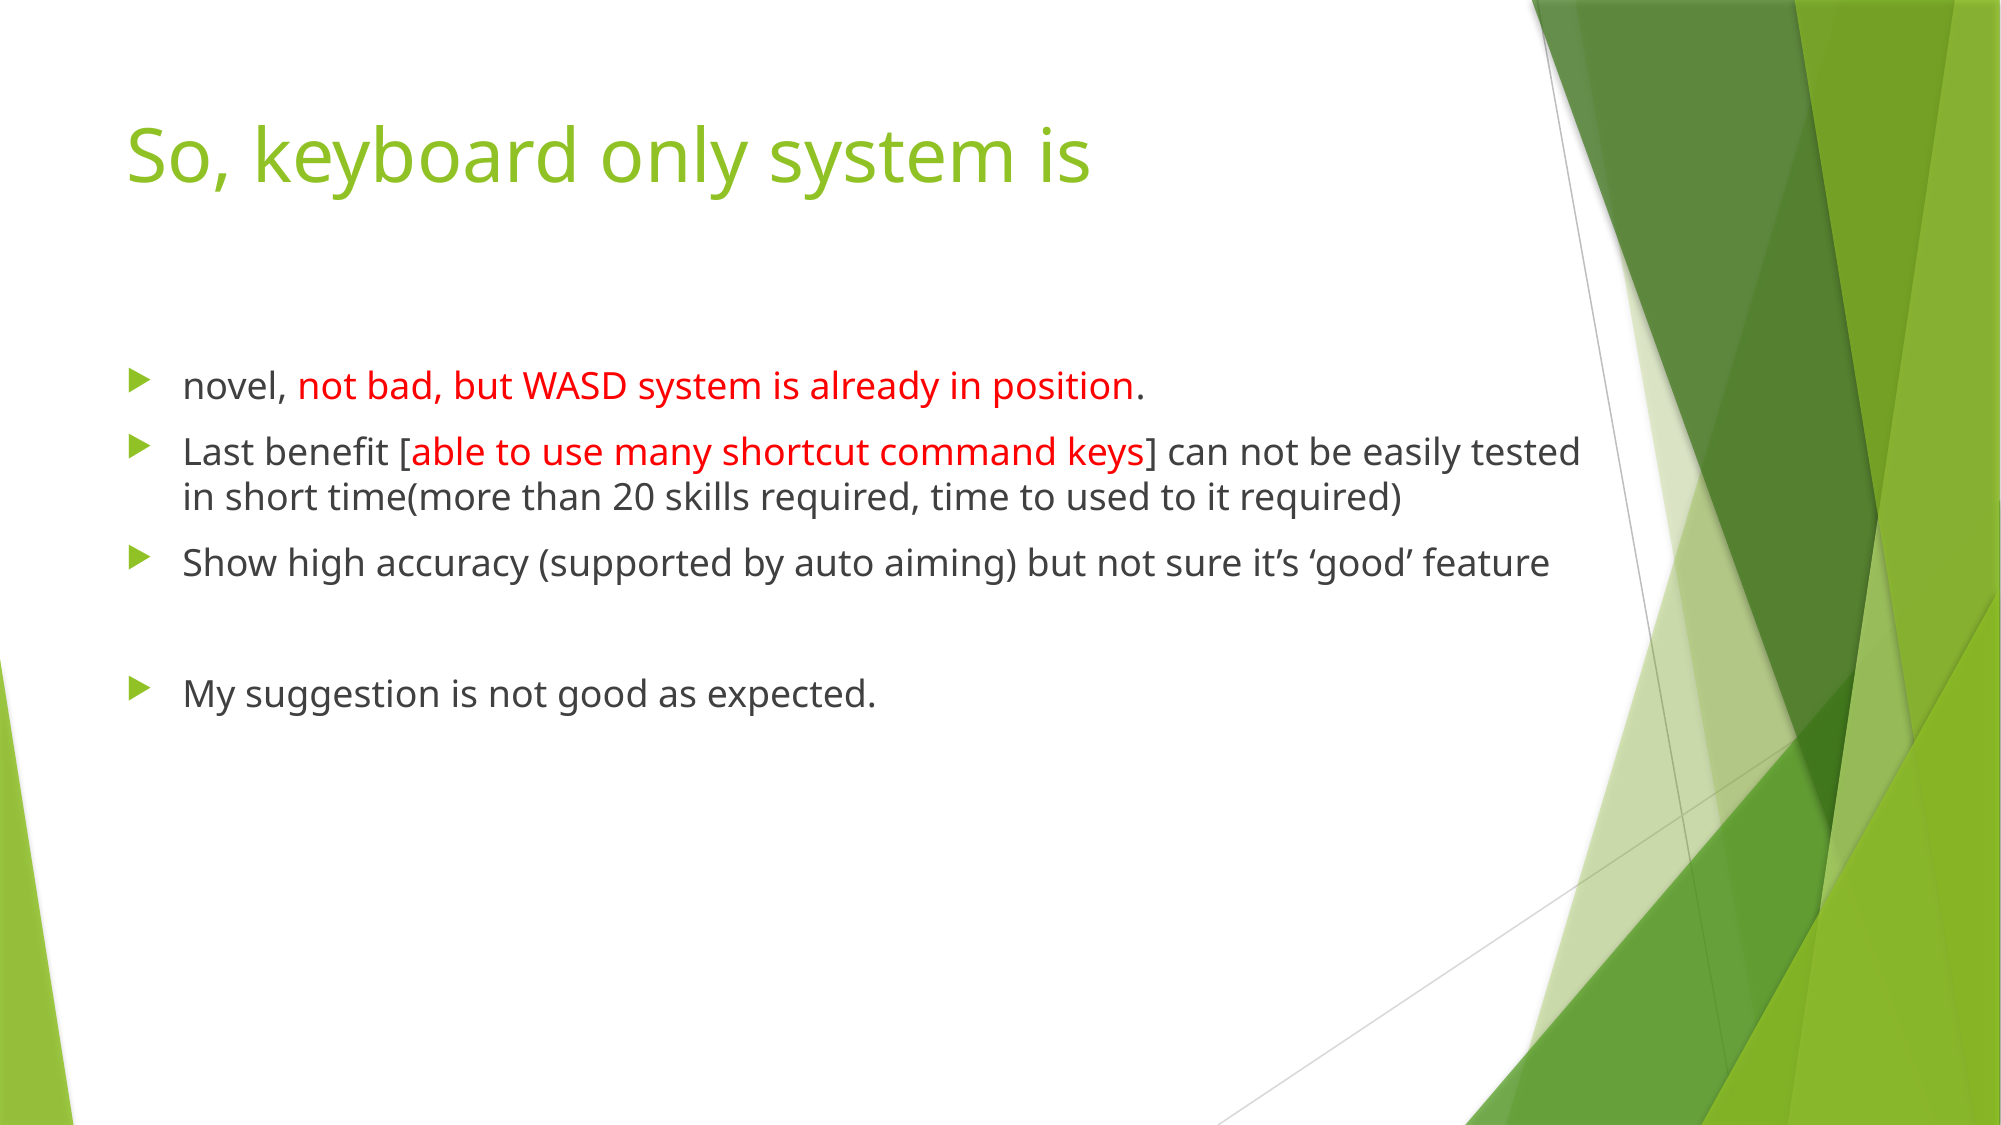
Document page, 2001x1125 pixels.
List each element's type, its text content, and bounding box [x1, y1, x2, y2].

list novel, not bad, but WASD system is already in position. Last benefit [able to use many shortcut command keys] can not be easily tested in short time(more than 20 skills required, time to used to it required) Show high accuracy (supported by auto aiming) but not sure it’s ‘good’ feature My suggestion is not good as expected. [111, 354, 1630, 992]
title So, keyboard only system is [111, 99, 1522, 317]
